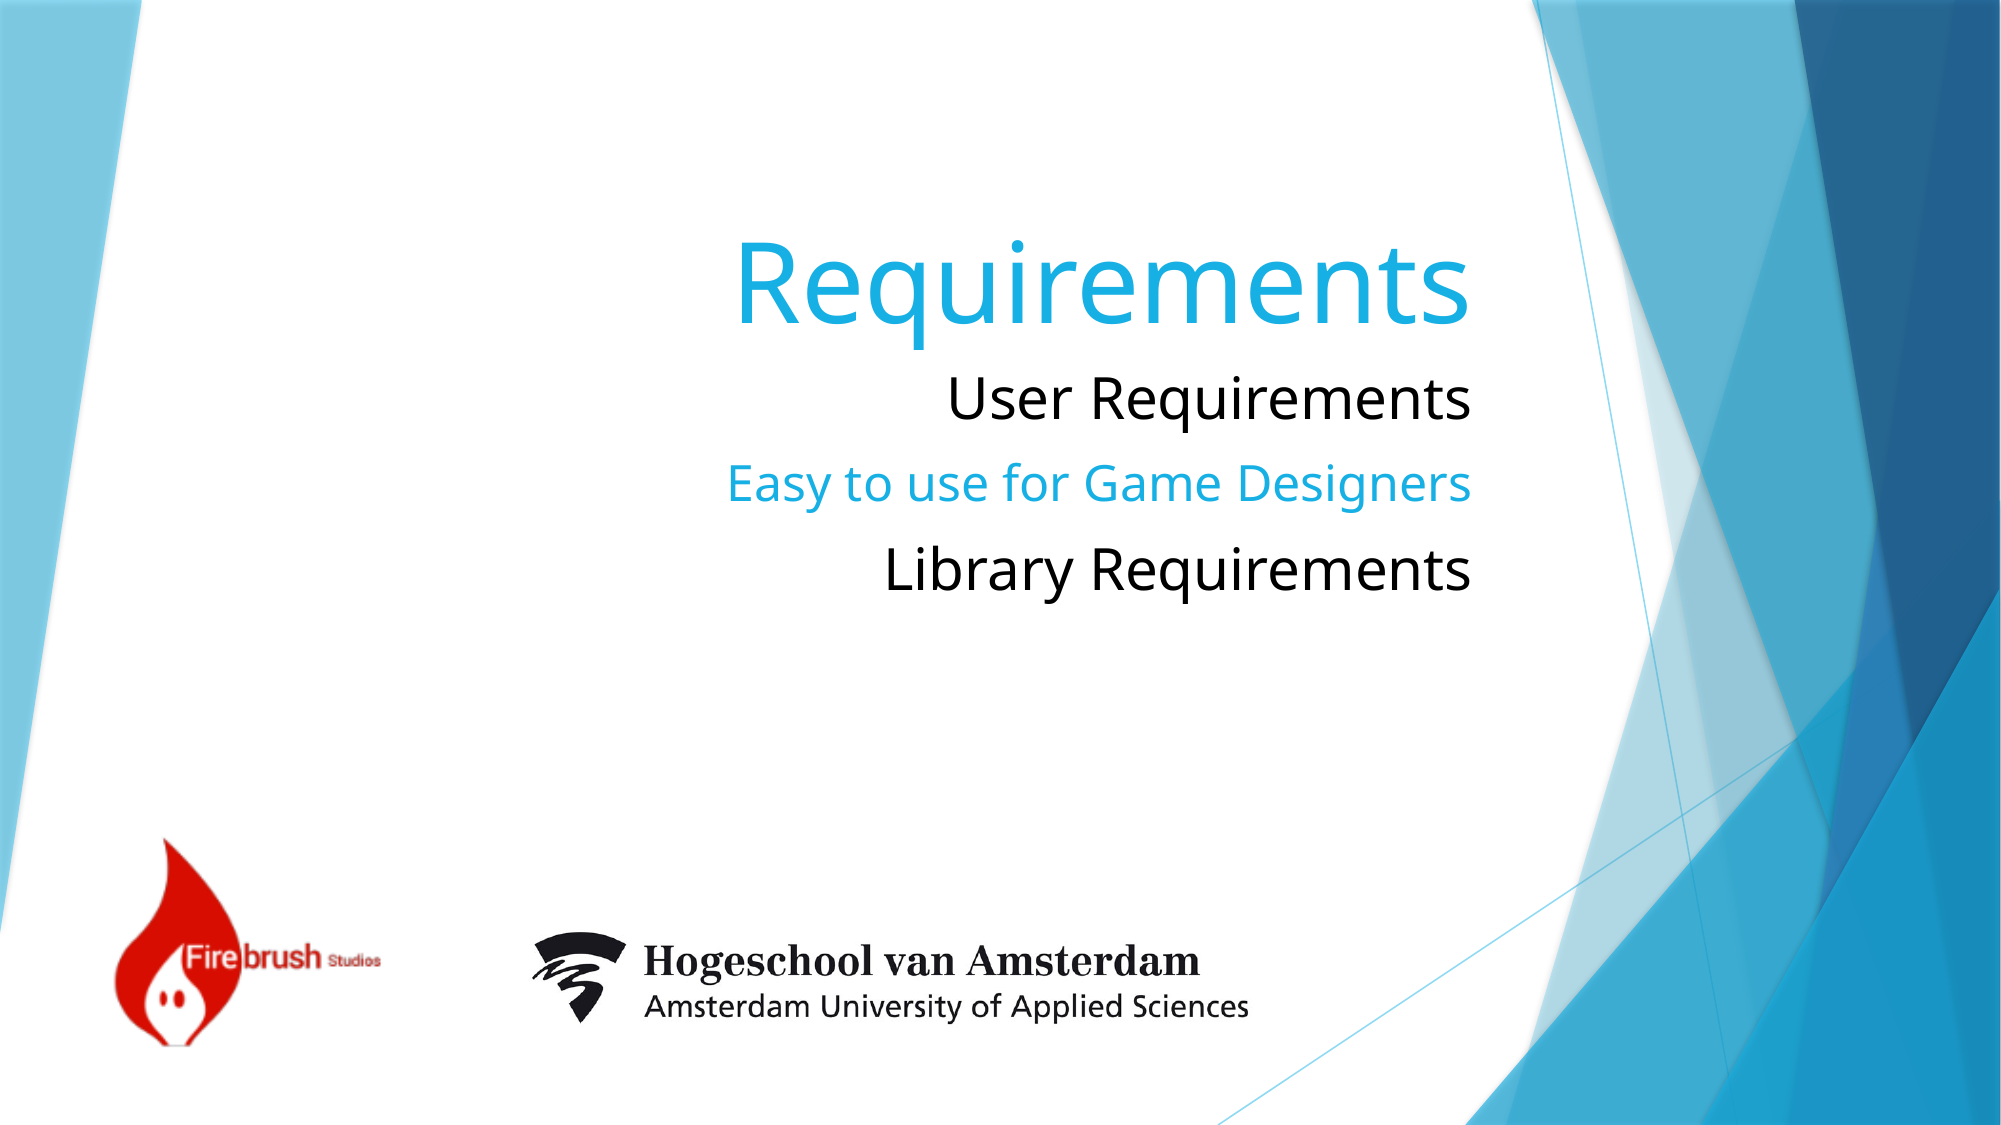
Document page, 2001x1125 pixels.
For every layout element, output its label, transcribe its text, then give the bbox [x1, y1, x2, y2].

subtitle User Requirements Easy to use for Game Designers Library Requirements [213, 353, 1488, 845]
picture [503, 906, 1265, 1051]
title Requirements [0, 0, 1488, 354]
picture [81, 833, 440, 1051]
